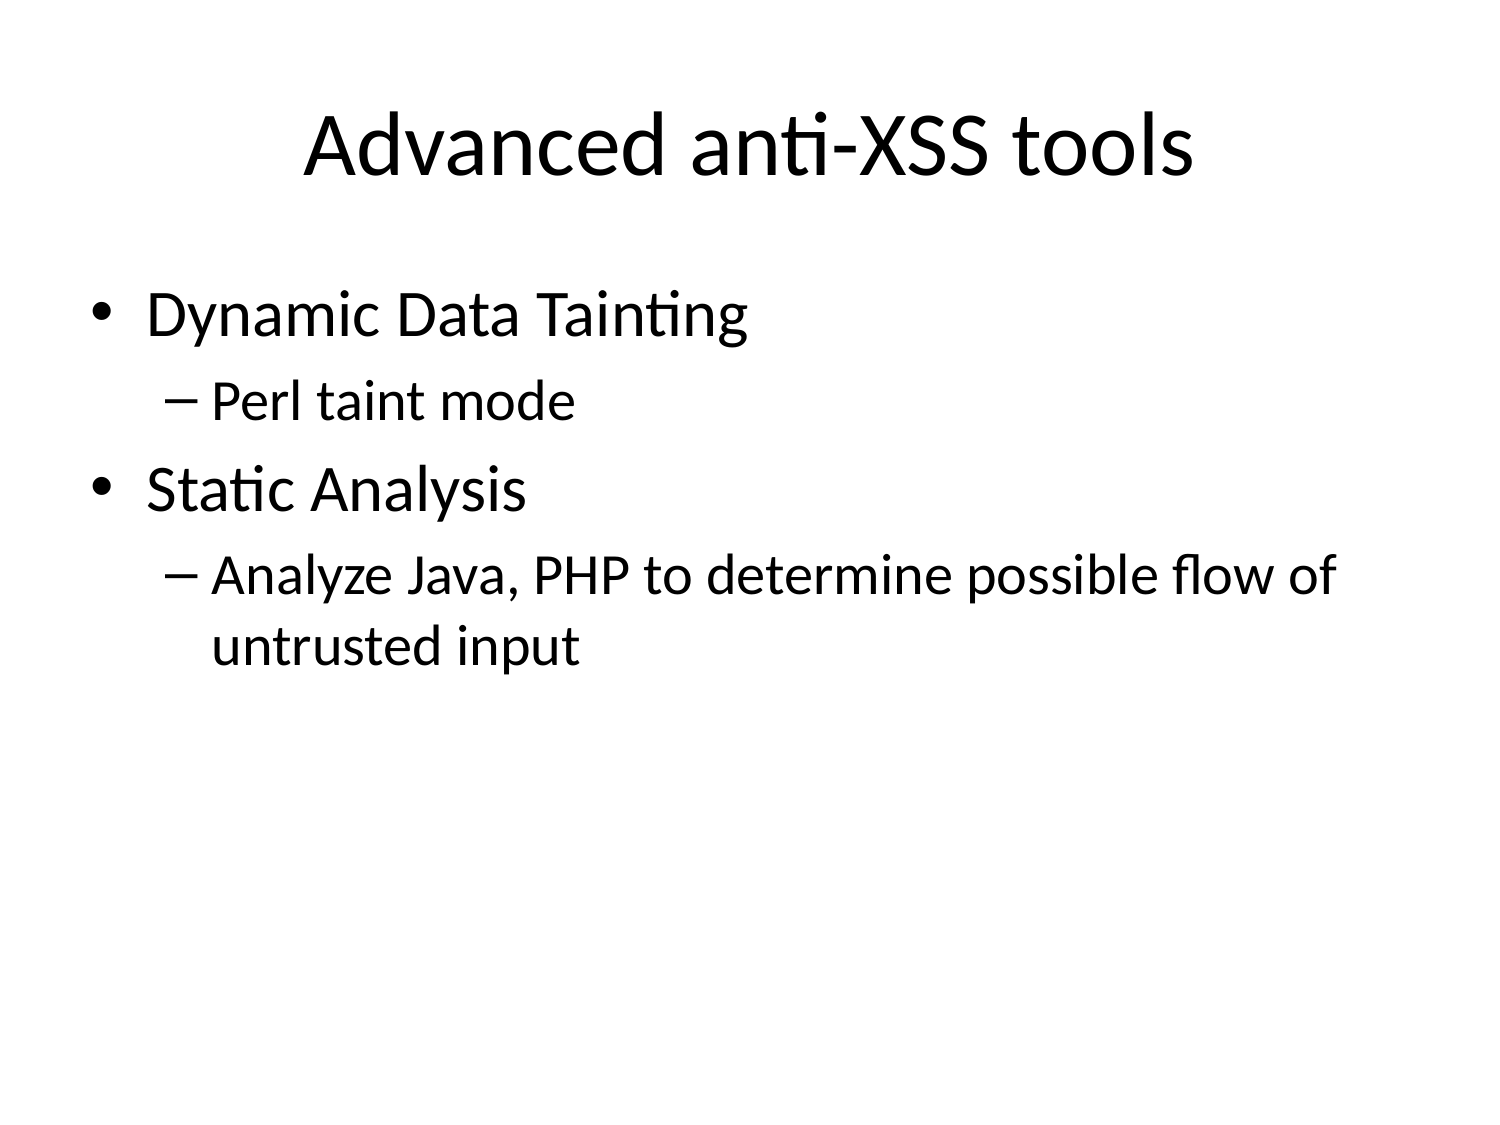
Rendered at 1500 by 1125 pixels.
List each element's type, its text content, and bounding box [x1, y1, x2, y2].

list Dynamic Data Tainting Perl taint mode Static Analysis Analyze Java, PHP to determine possible flow of untrusted input [75, 262, 1425, 1005]
title Advanced anti-XSS tools [75, 45, 1425, 233]
